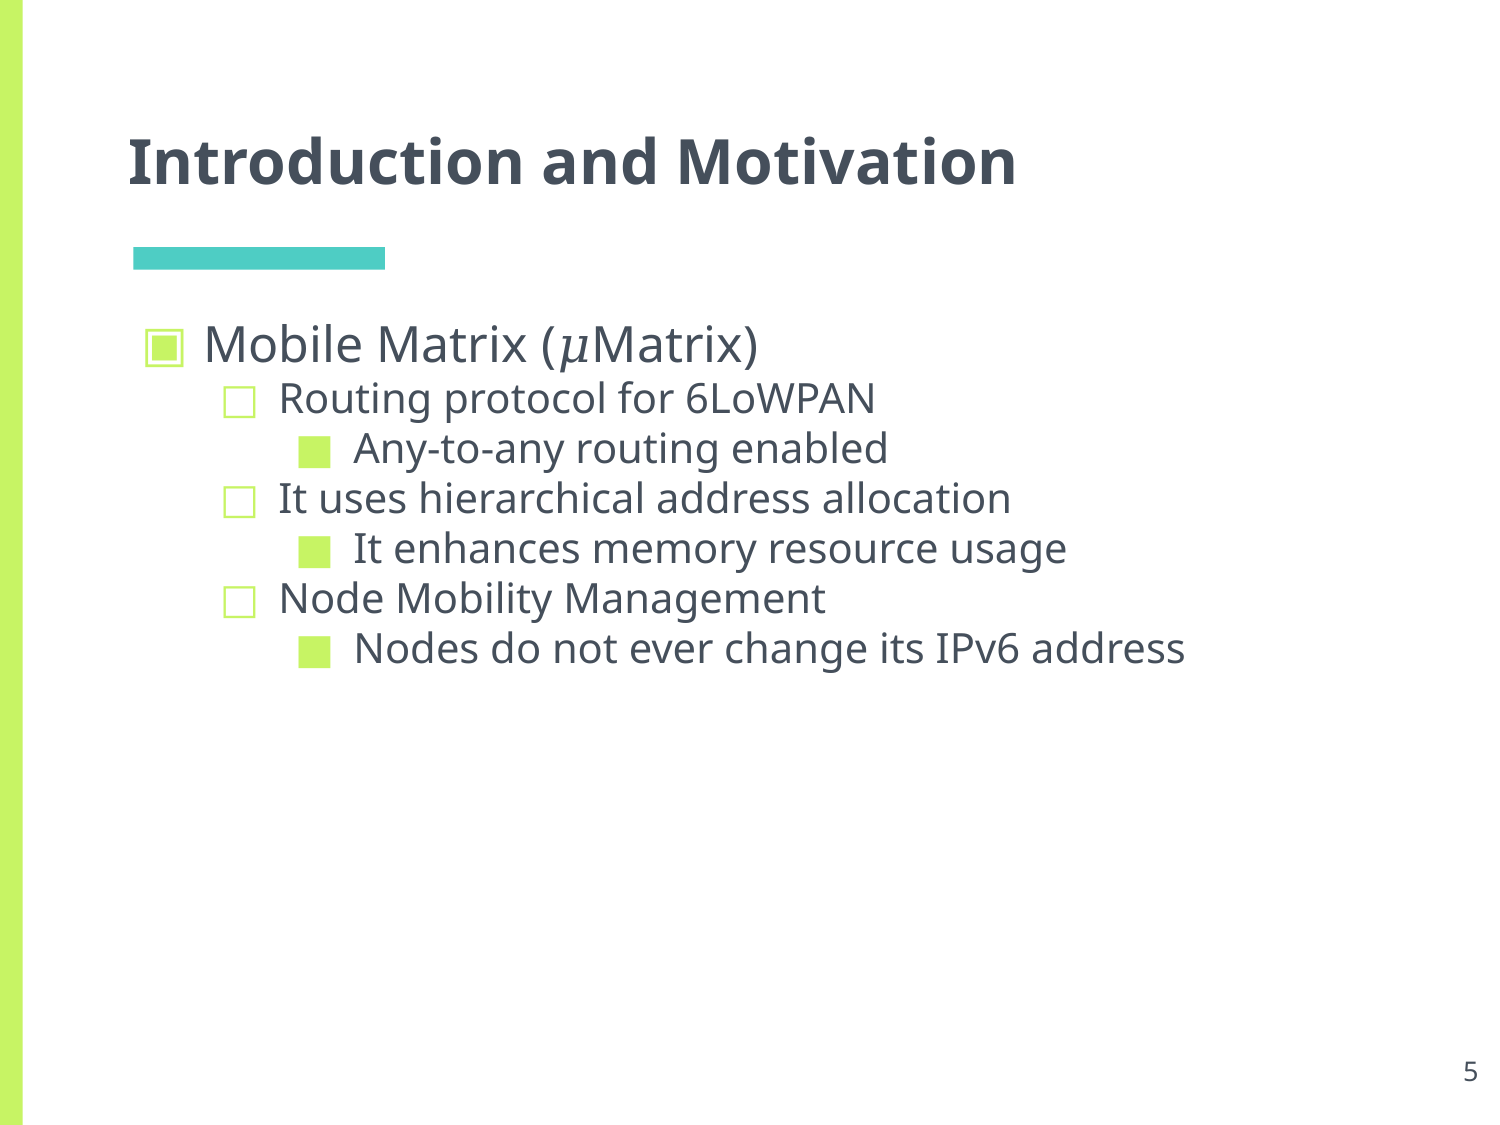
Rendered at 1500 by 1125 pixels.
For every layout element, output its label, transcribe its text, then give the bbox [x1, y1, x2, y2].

list Mobile Matrix (𝜇Matrix) Routing protocol for 6LoWPAN Any-to-any routing enabled It uses hierarchical address allocation It enhances memory resource usage Node Mobility Management Nodes do not ever change its IPv6 address [113, 297, 1458, 1021]
title Introduction and Motivation [113, 0, 1387, 212]
slide_number ‹#› [1403, 1038, 1494, 1125]
